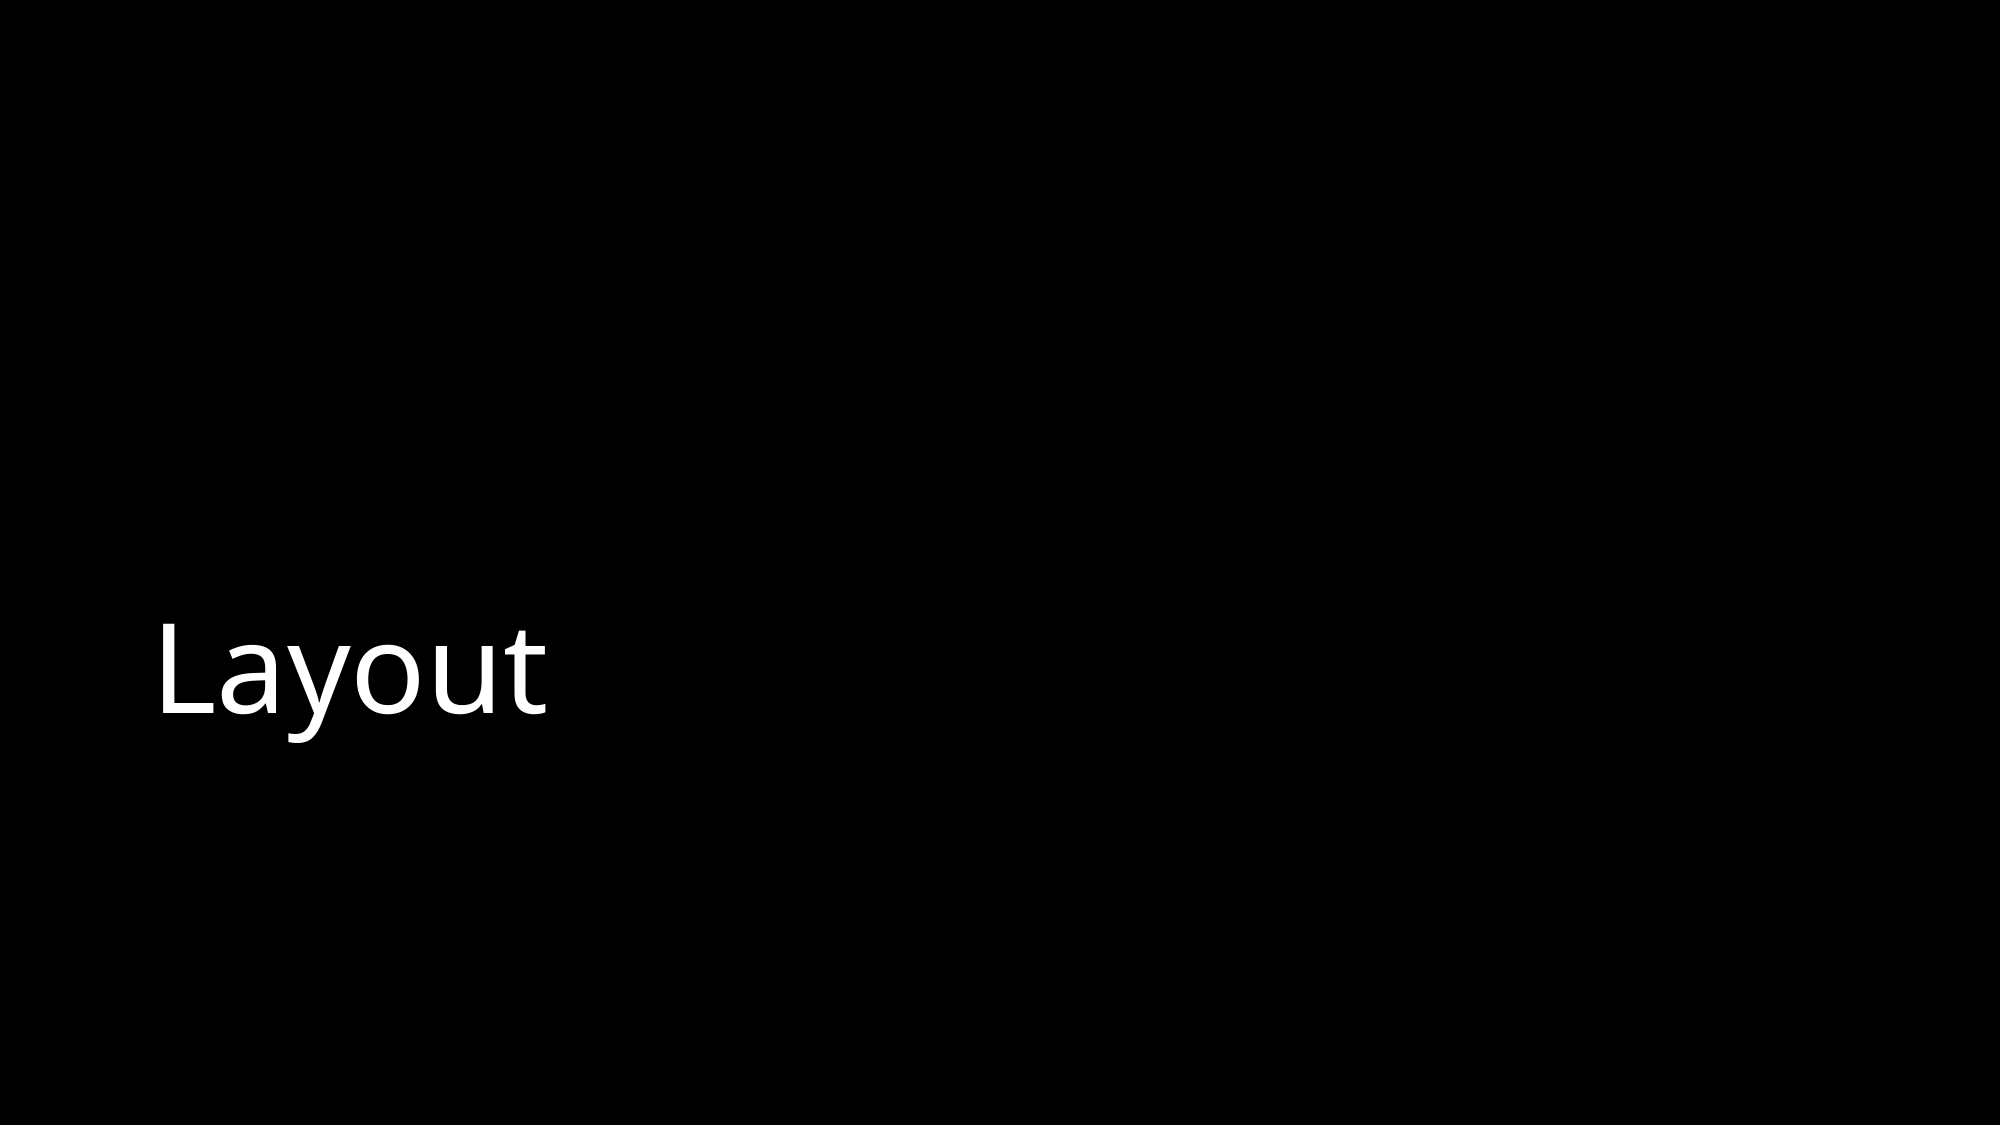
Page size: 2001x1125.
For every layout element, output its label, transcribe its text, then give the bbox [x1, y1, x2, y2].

title Layout [136, 280, 1862, 749]
